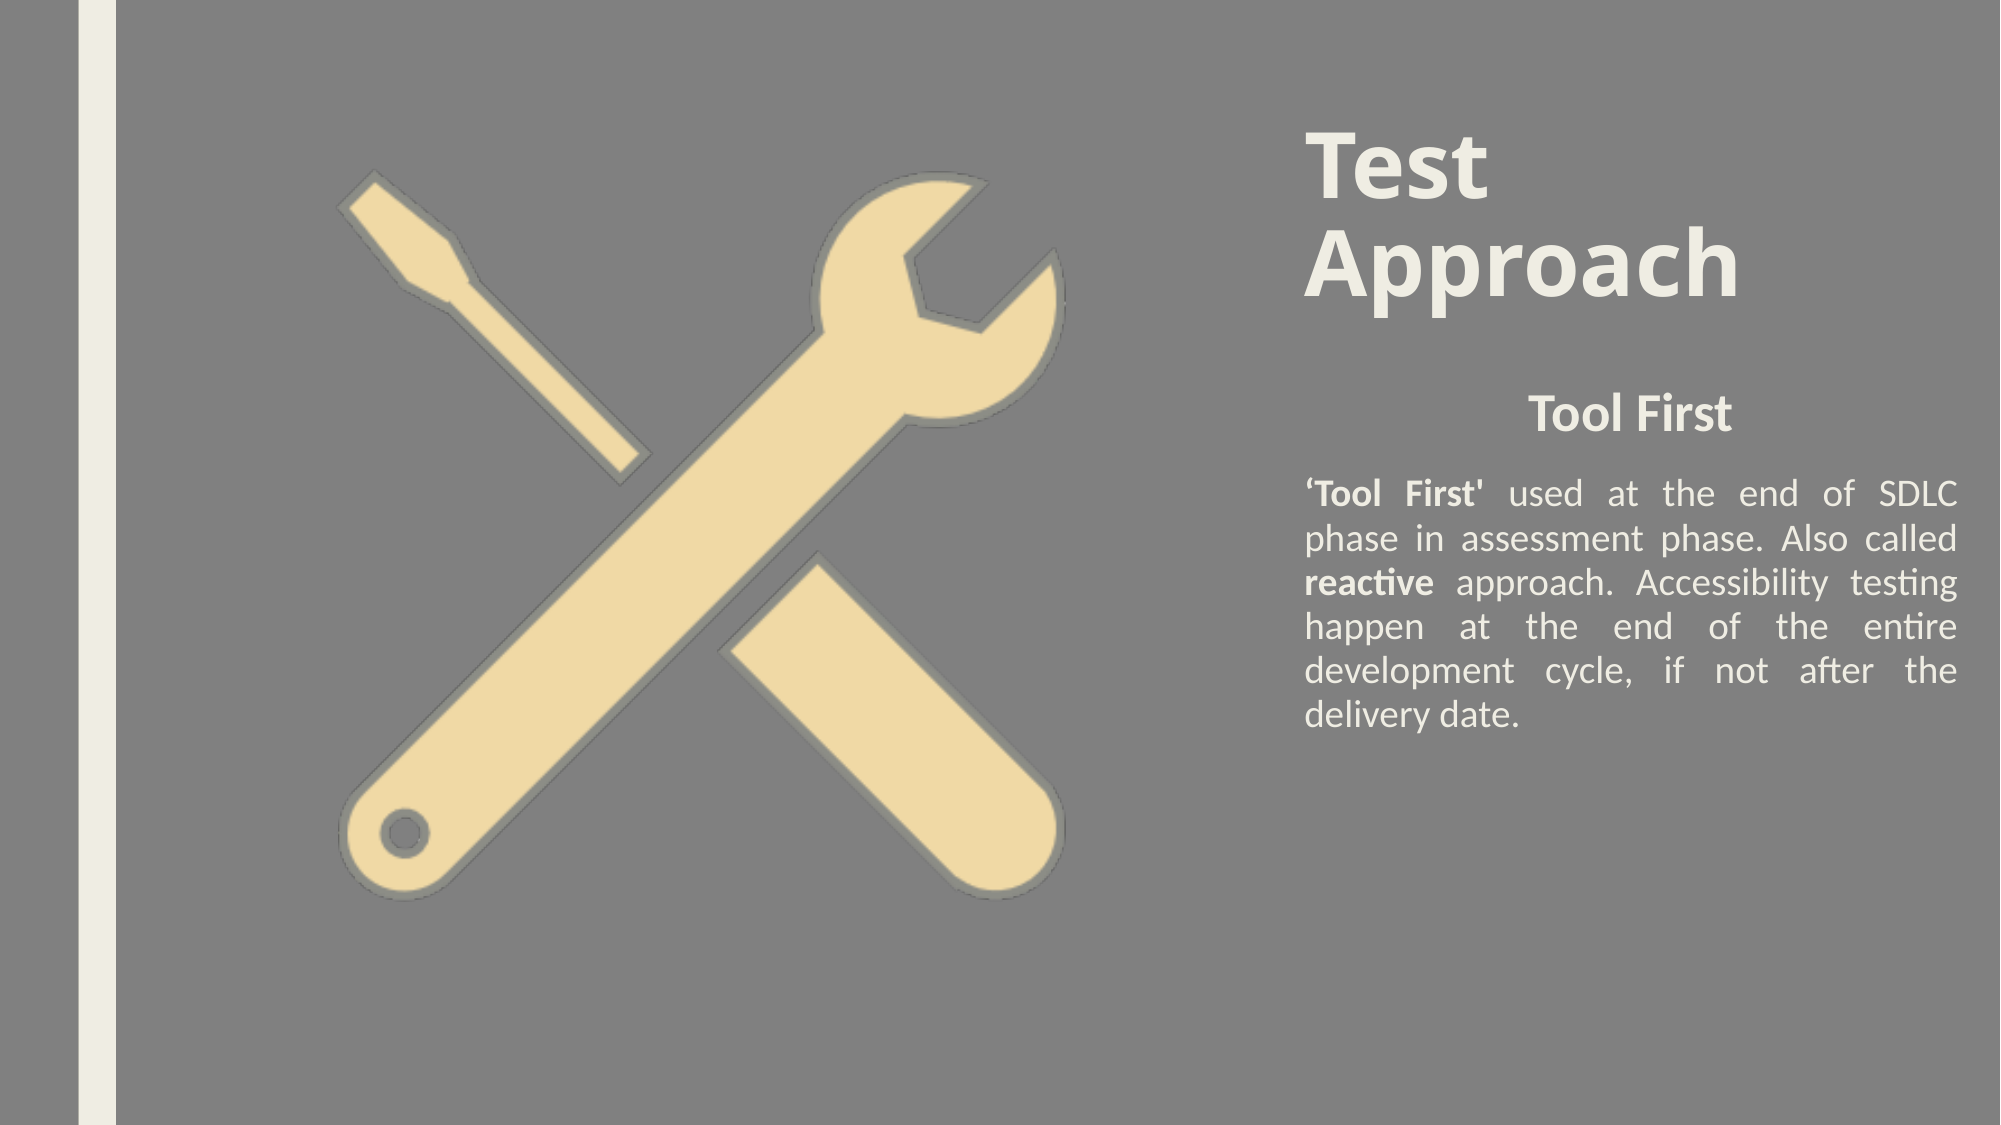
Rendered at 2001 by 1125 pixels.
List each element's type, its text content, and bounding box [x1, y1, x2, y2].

picture [271, 105, 1133, 967]
text_box [76, 0, 119, 1125]
text_box Tool First ‘Tool First' used at the end of SDLC phase in assessment phase. Also called reactive approach. Accessibility testing happen at the end of the entire development cycle, if not after the delivery date. [1289, 375, 1974, 748]
title Test Approach [1289, 112, 1890, 357]
